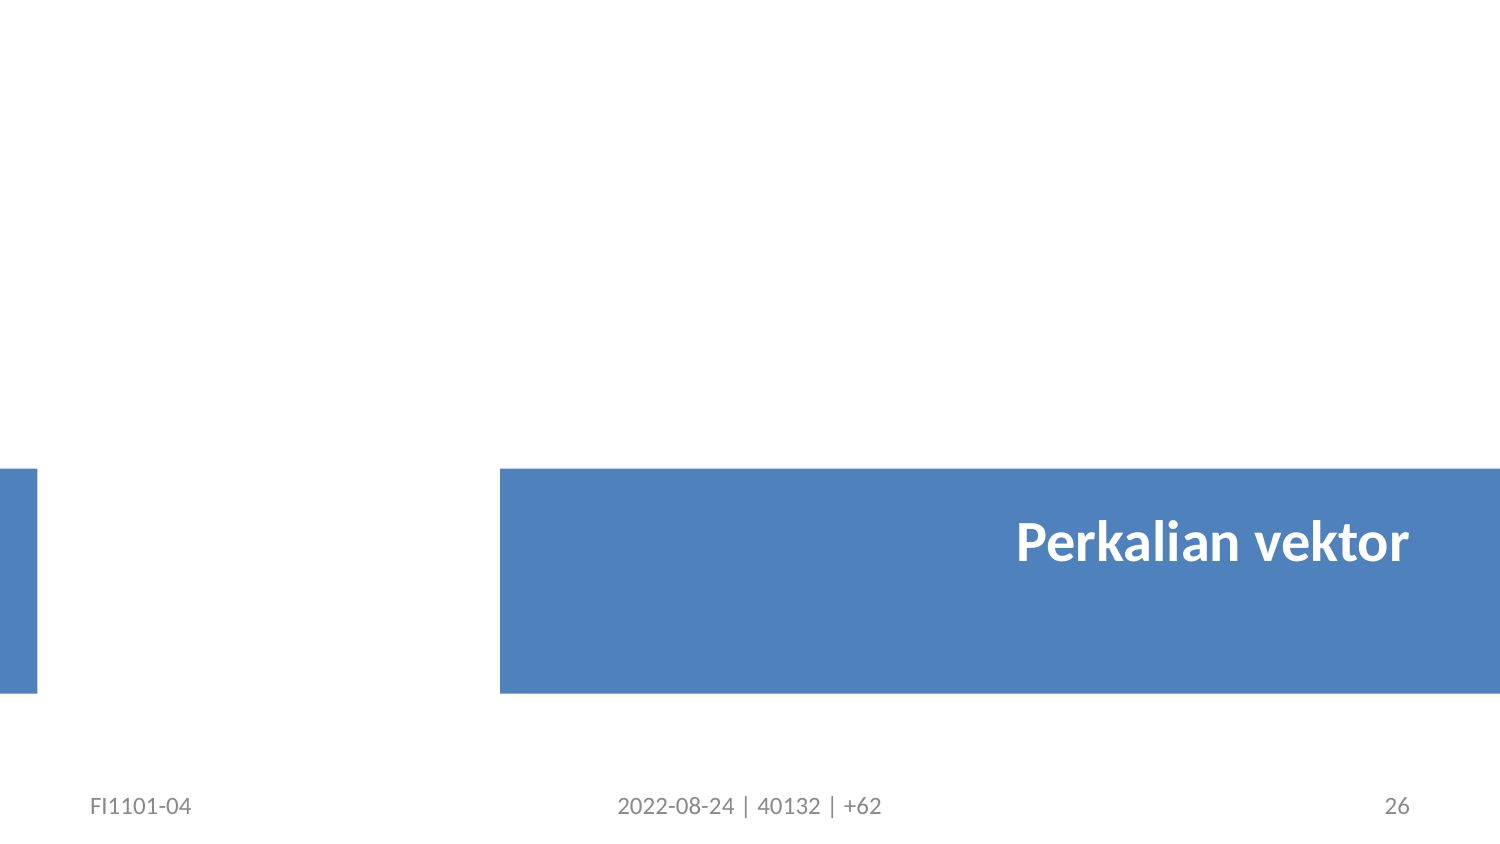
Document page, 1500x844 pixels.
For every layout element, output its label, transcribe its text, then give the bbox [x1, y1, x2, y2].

slide_number FI1101-04 [75, 782, 463, 827]
text_box Perkalian vektor [587, 509, 1425, 666]
slide_number 26 [1074, 782, 1425, 827]
footer 2022-08-24 | 40132 | +62 [512, 782, 988, 827]
